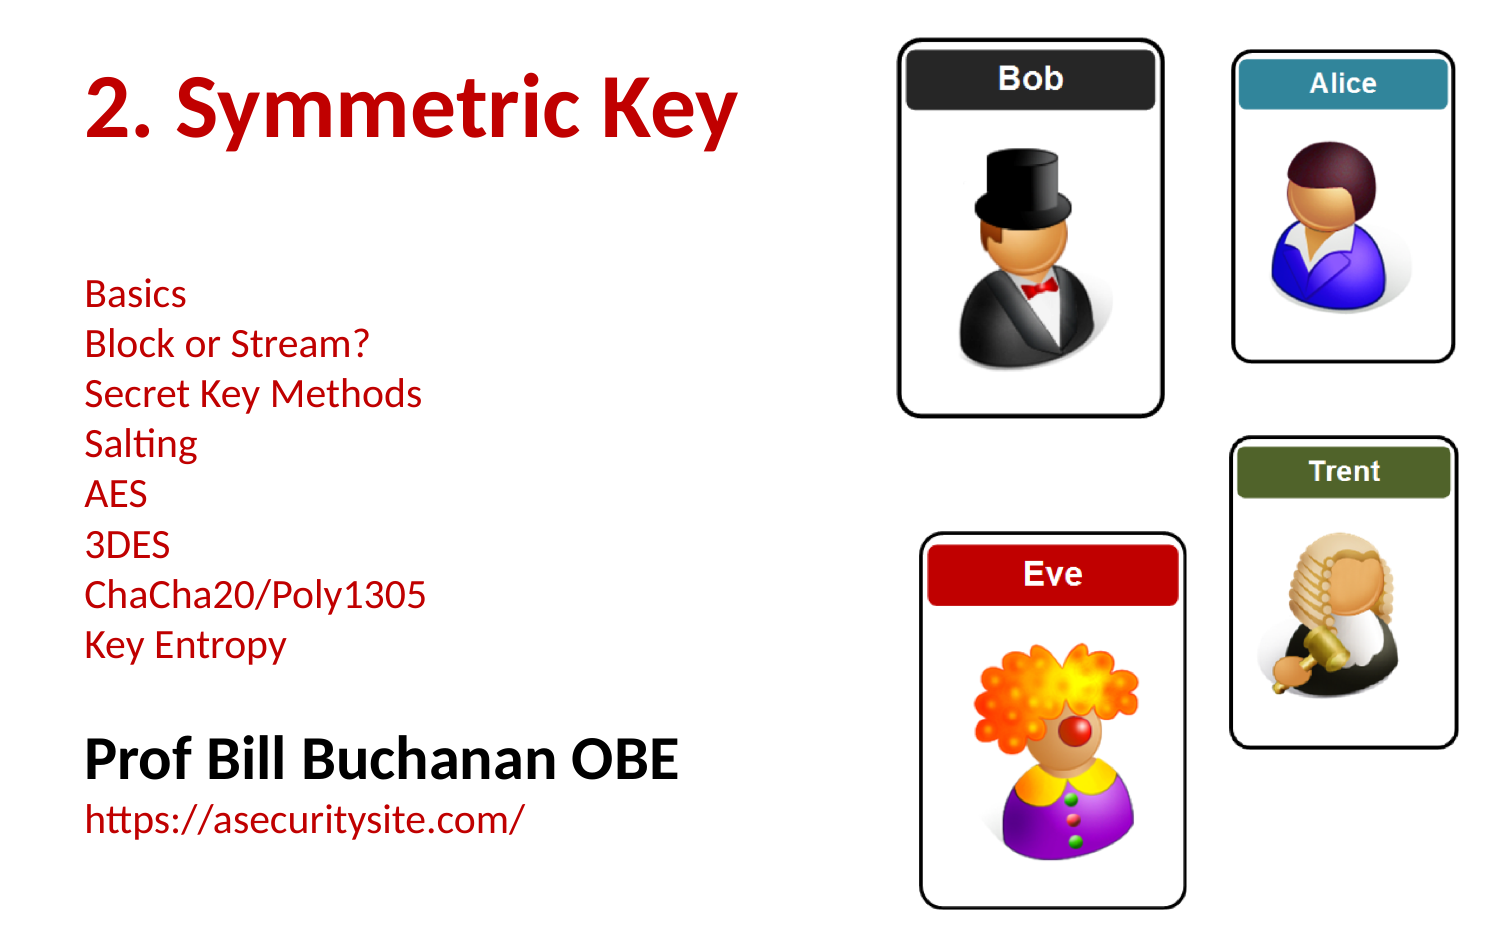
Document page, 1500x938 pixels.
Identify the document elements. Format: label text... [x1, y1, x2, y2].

picture [1230, 48, 1456, 365]
title 2. Symmetric Key Basics Block or Stream? Secret Key Methods Salting AES 3DES ChaCha20/Poly1305 Key Entropy Prof Bill Buchanan OBE https://asecuritysite.com/ [76, 35, 952, 903]
picture [1228, 434, 1459, 751]
picture [918, 530, 1187, 910]
picture [896, 36, 1165, 420]
